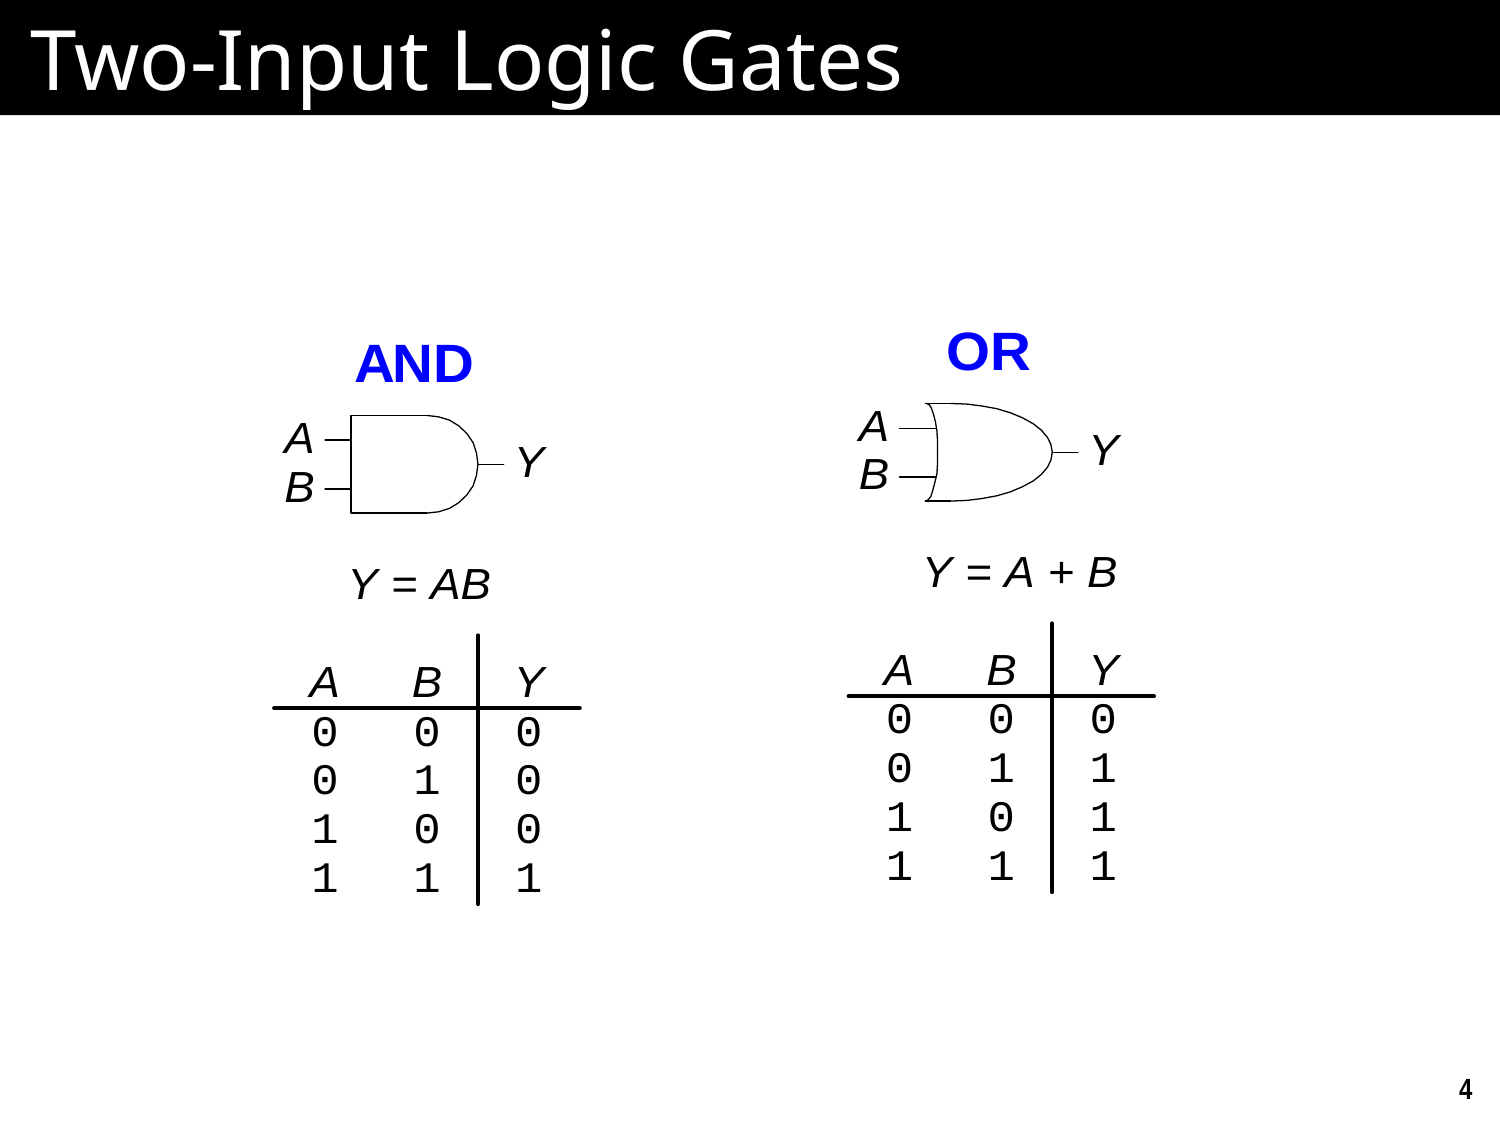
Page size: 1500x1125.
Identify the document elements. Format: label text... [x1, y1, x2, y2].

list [816, 299, 1212, 922]
slide_number 4 [1424, 1062, 1488, 1113]
title Two-Input Logic Gates [0, 0, 1500, 116]
text_box [87, 174, 1413, 1025]
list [241, 311, 638, 934]
